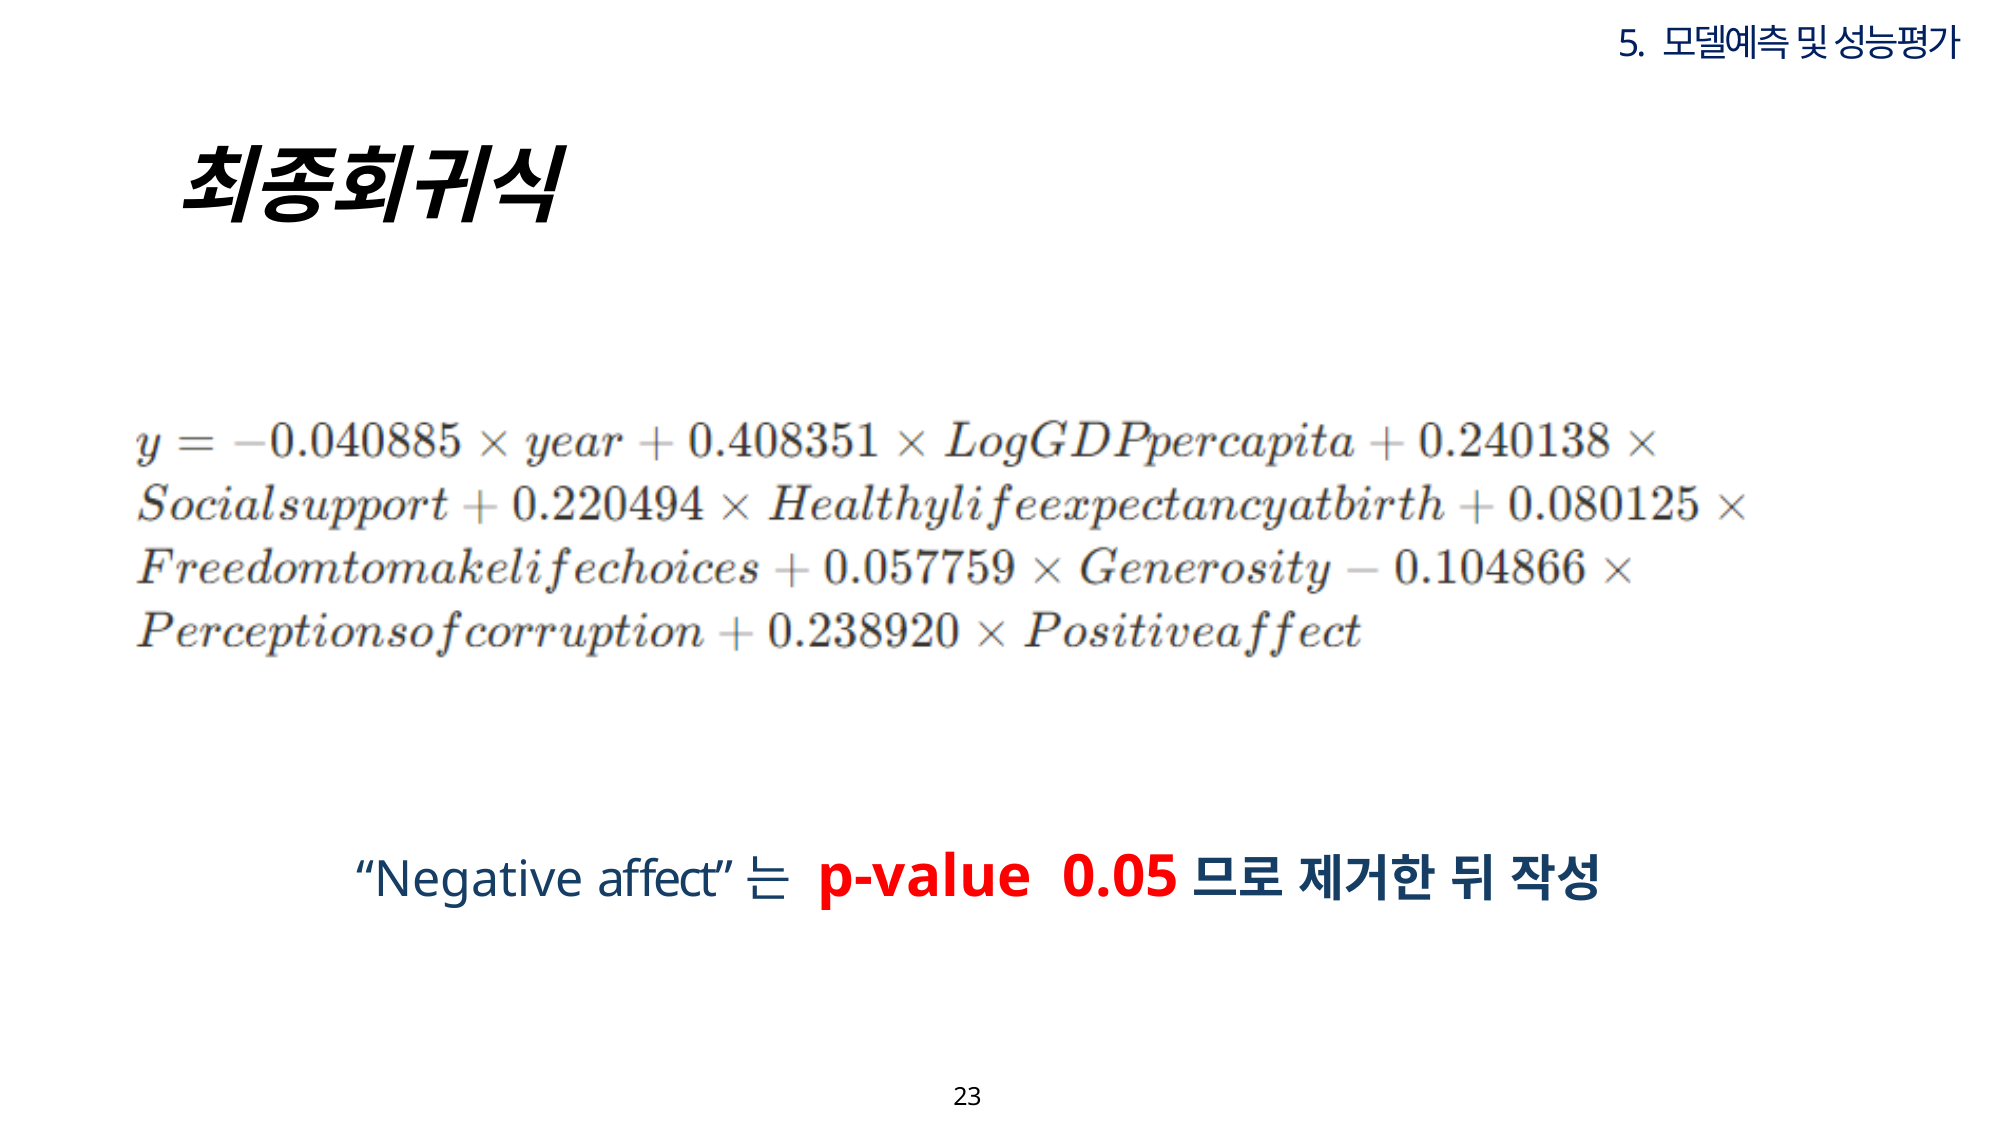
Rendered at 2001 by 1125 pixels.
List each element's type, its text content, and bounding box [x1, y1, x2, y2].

picture [113, 406, 1770, 665]
text_box 23 [938, 1073, 1047, 1118]
text_box 최종회귀식 [161, 124, 725, 240]
text_box 5. 모델예측 및 성능평가 [1603, 12, 2000, 72]
